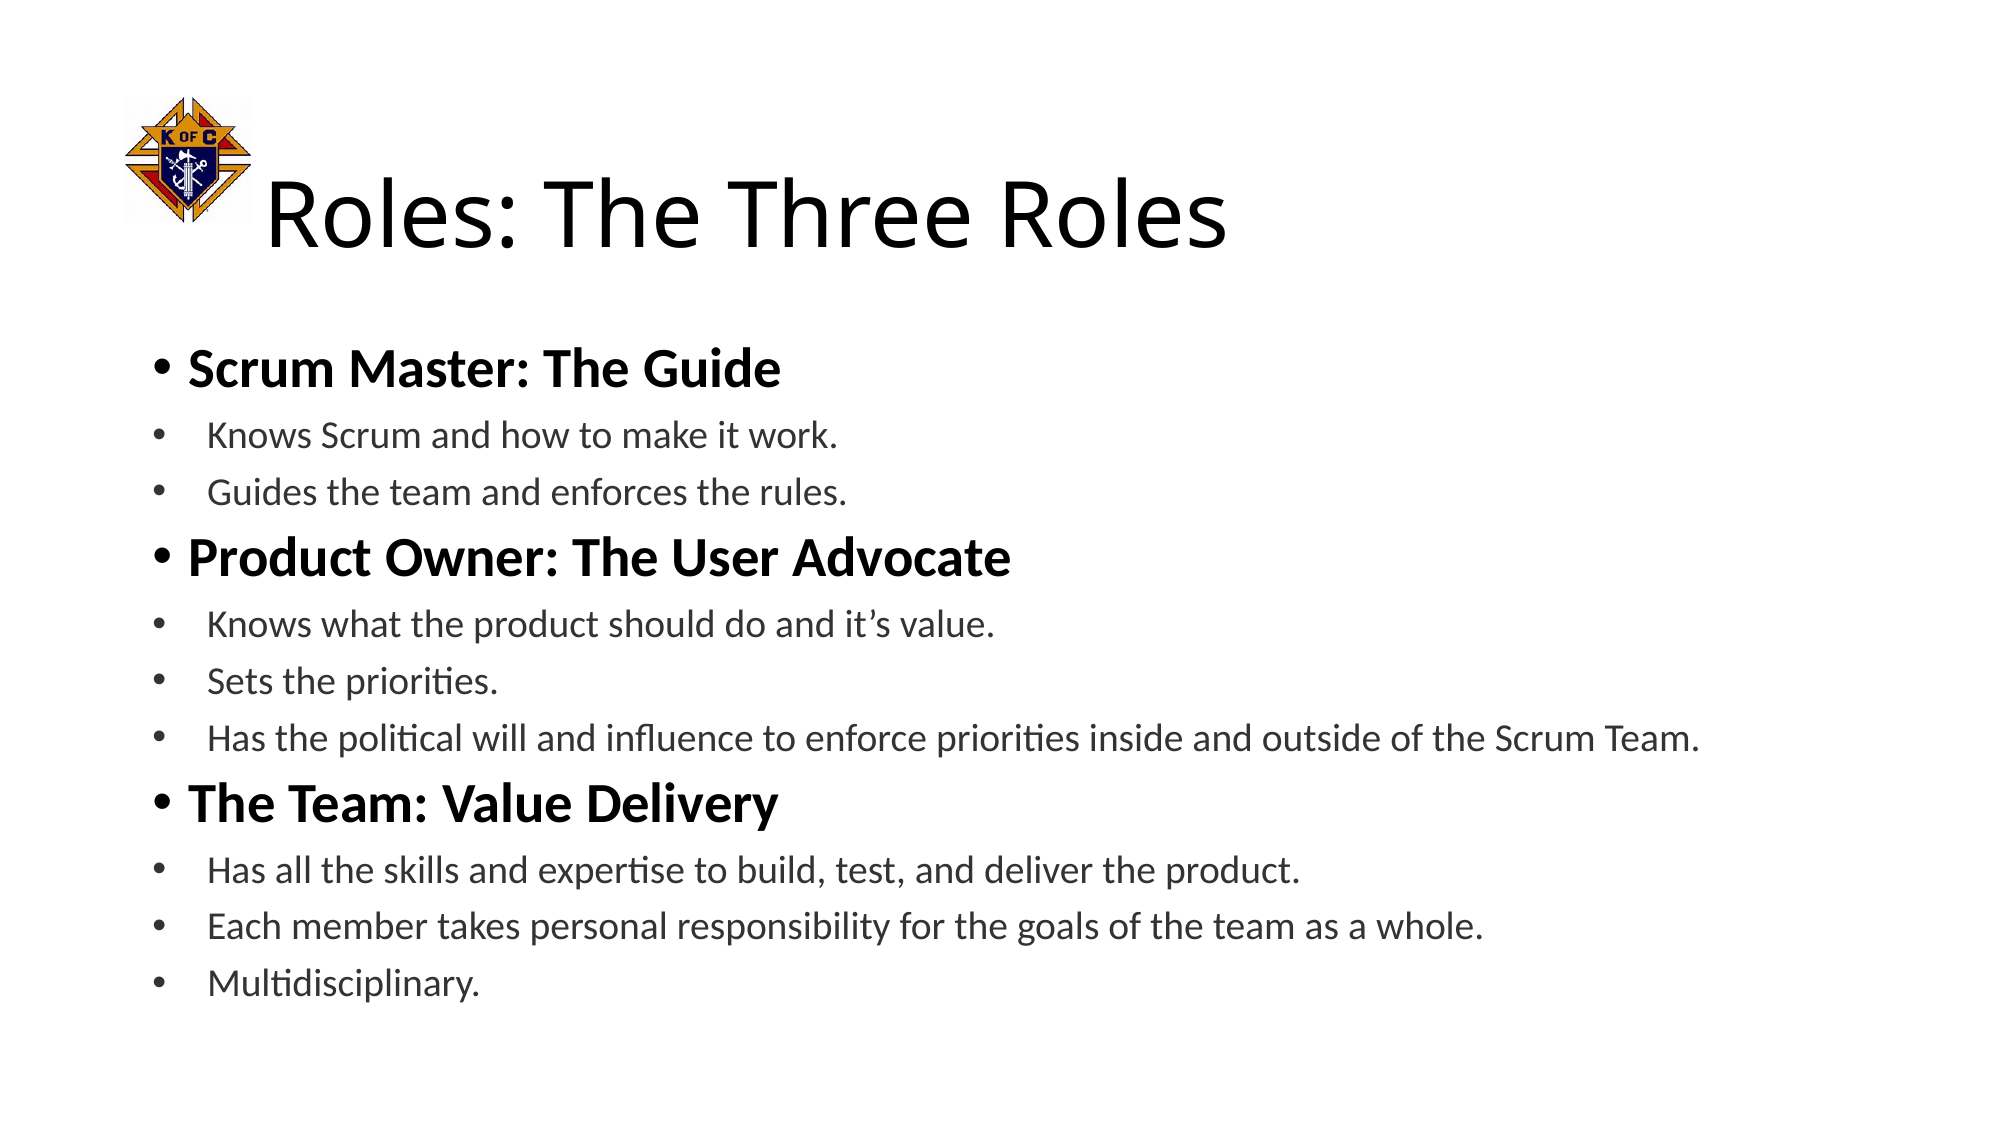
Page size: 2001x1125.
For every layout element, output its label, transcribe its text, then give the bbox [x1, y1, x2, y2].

picture [124, 97, 248, 223]
list Scrum Master: The Guide Knows Scrum and how to make it work. Guides the team and enforces the rules. Product Owner: The User Advocate Knows what the product should do and it’s value. Sets the priorities. Has the political will and influence to enforce priorities inside and outside of the Scrum Team. The Team: Value Delivery Has all the skills and expertise to build, test, and deliver the product. Each member takes personal responsibility for the goals of the team as a whole. Multidisciplinary. [137, 331, 1863, 1014]
title Roles: The Three Roles [248, 59, 1863, 278]
